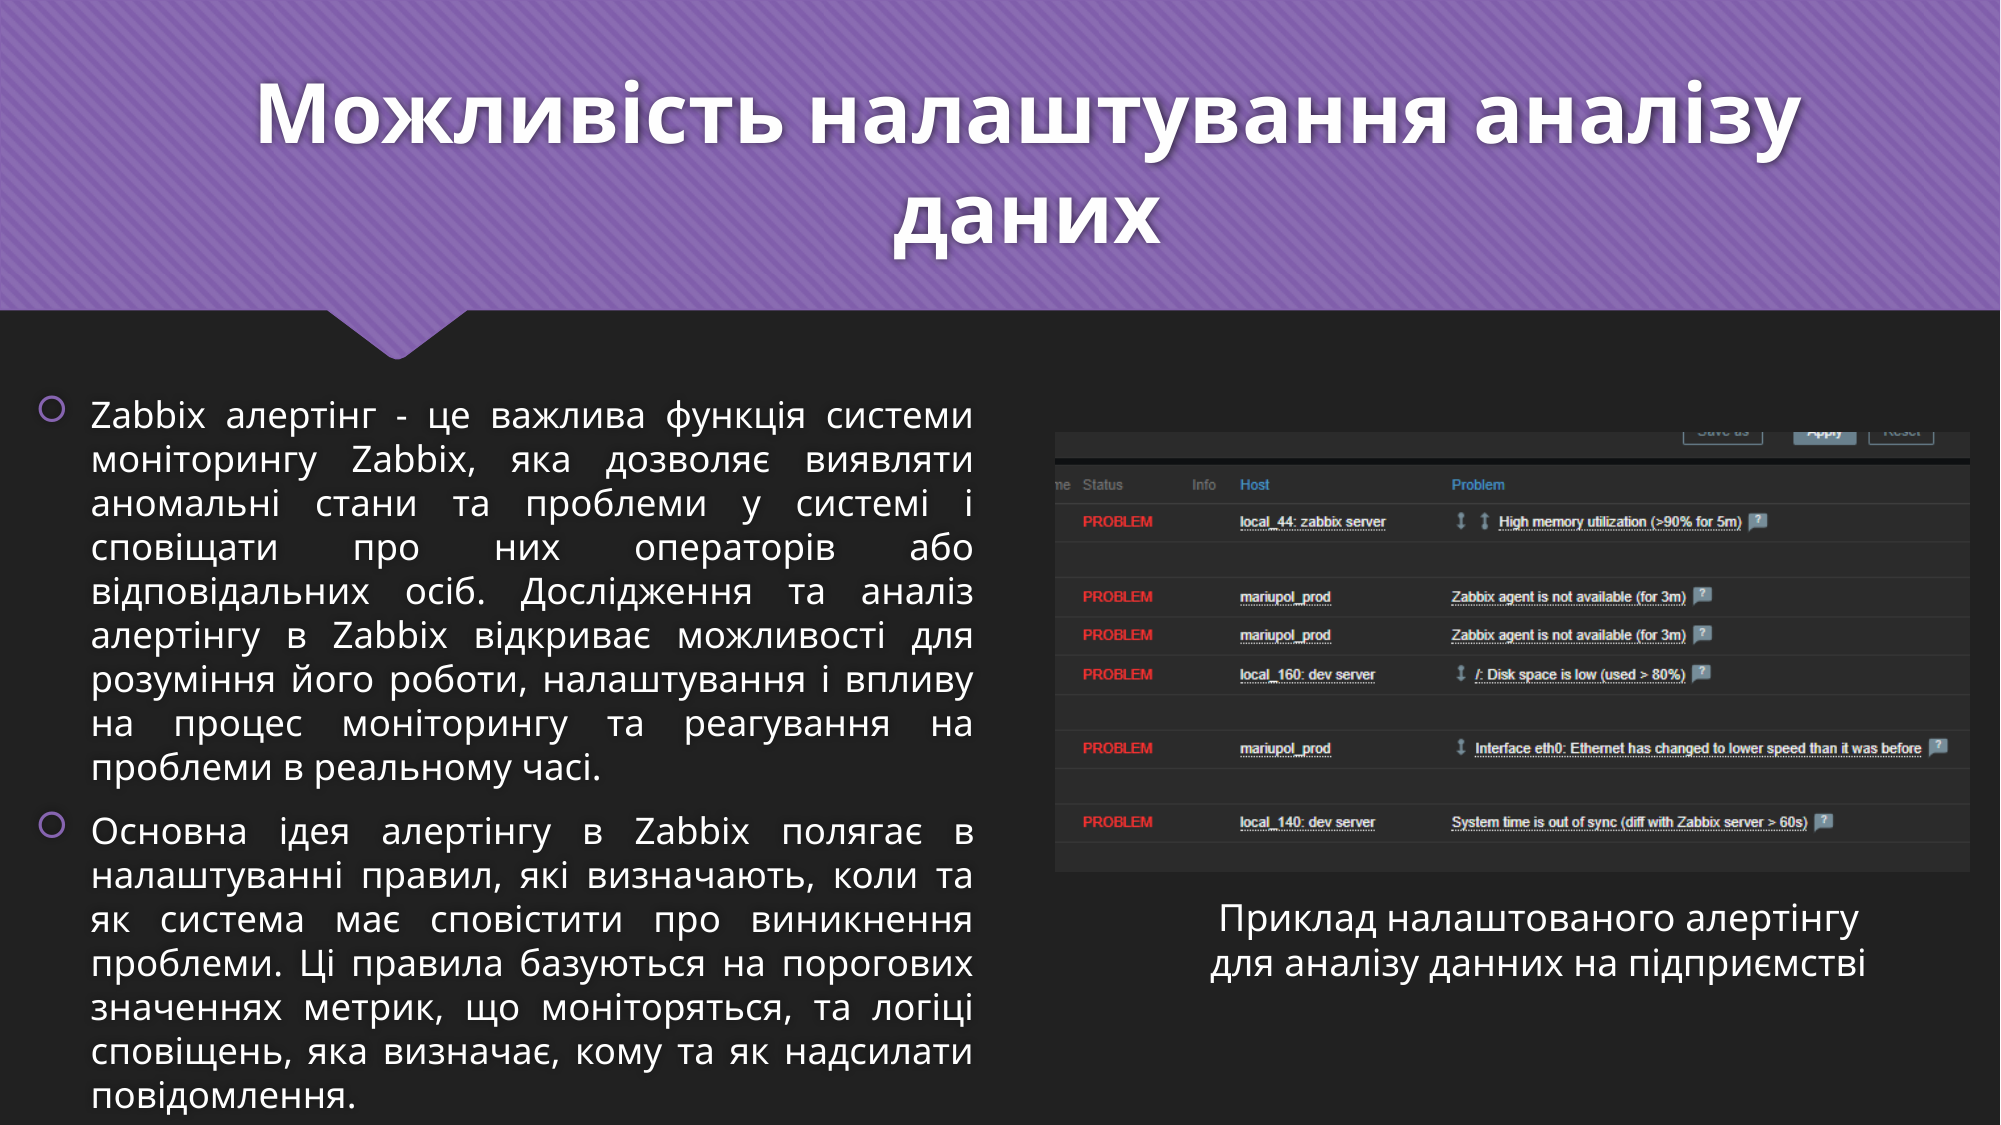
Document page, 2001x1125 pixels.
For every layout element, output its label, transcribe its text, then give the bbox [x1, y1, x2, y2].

list Zabbix алертінг - це важлива функція системи моніторингу Zabbix, яка дозволяє виявляти аномальні стани та проблеми у системі і сповіщати про них операторів або відповідальних осіб. Дослідження та аналіз алертінгу в Zabbix відкриває можливості для розуміння його роботи, налаштування і впливу на процес моніторингу та реагування на проблеми в реальному часі. Основна ідея алертінгу в Zabbix полягає в налаштуванні правил, які визначають, коли та як система має сповістити про виникнення проблеми. Ці правила базуються на порогових значеннях метрик, що моніторяться, та логіці сповіщень, яка визначає, кому та як надсилати повідомлення. [20, 383, 990, 1125]
text_box Приклад налаштованого алертінгу для аналізу данних на підприємстві [1187, 886, 1891, 991]
picture [1055, 431, 1970, 872]
title Можливість налаштування аналізу даних [165, 50, 1891, 268]
